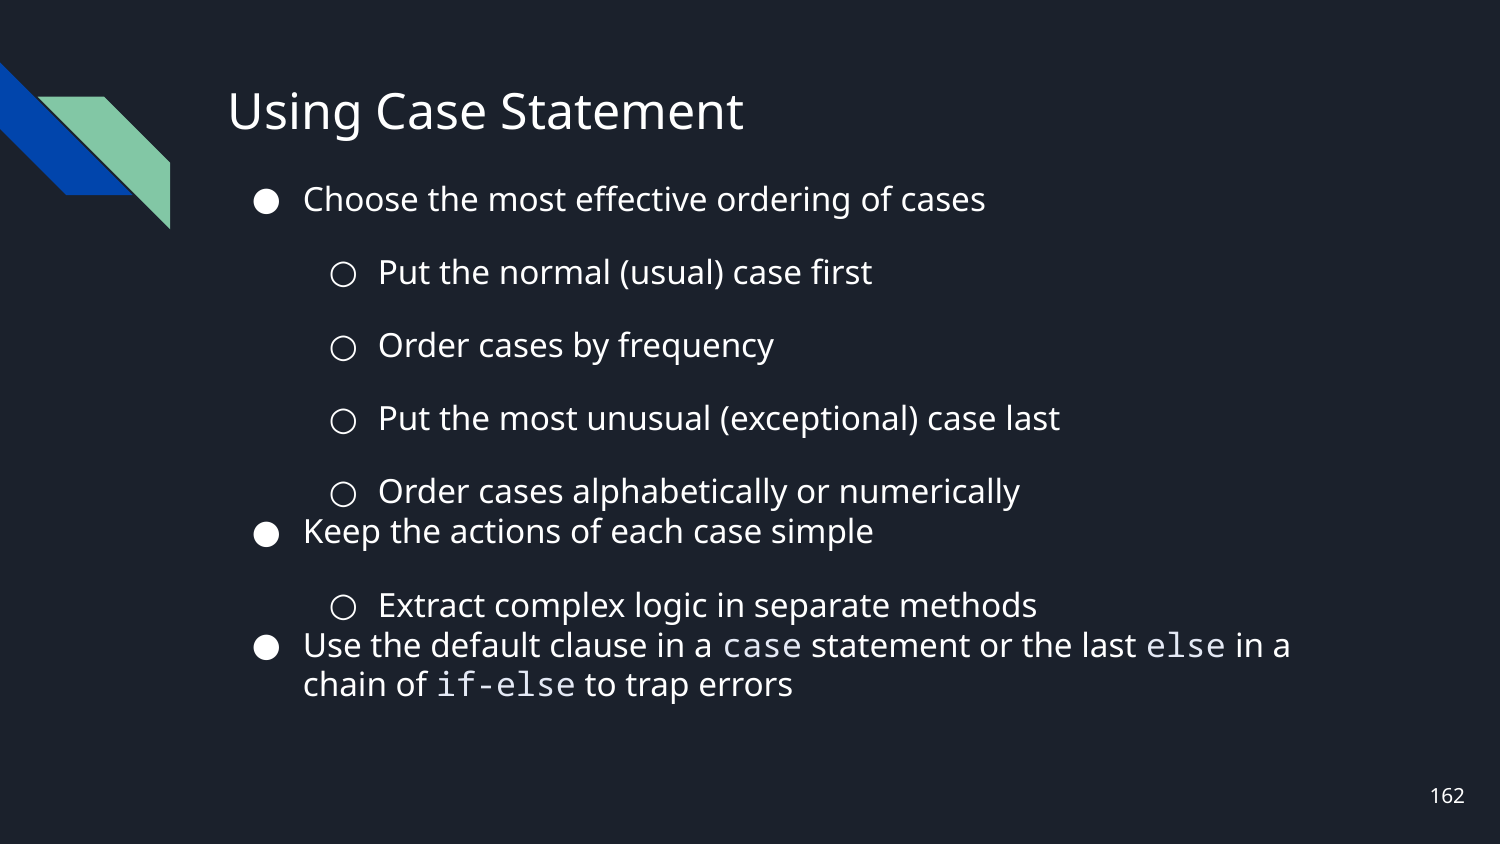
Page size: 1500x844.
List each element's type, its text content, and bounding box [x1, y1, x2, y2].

slide_number 162 [1389, 764, 1480, 830]
title Using Case Statement [212, 64, 1368, 162]
list Choose the most effective ordering of cases Put the normal (usual) case first Order cases by frequency Put the most unusual (exceptional) case last Order cases alphabetically or numerically Keep the actions of each case simple Extract complex logic in separate methods Use the default clause in a case statement or the last else in a chain of if-else to trap errors [212, 162, 1368, 735]
